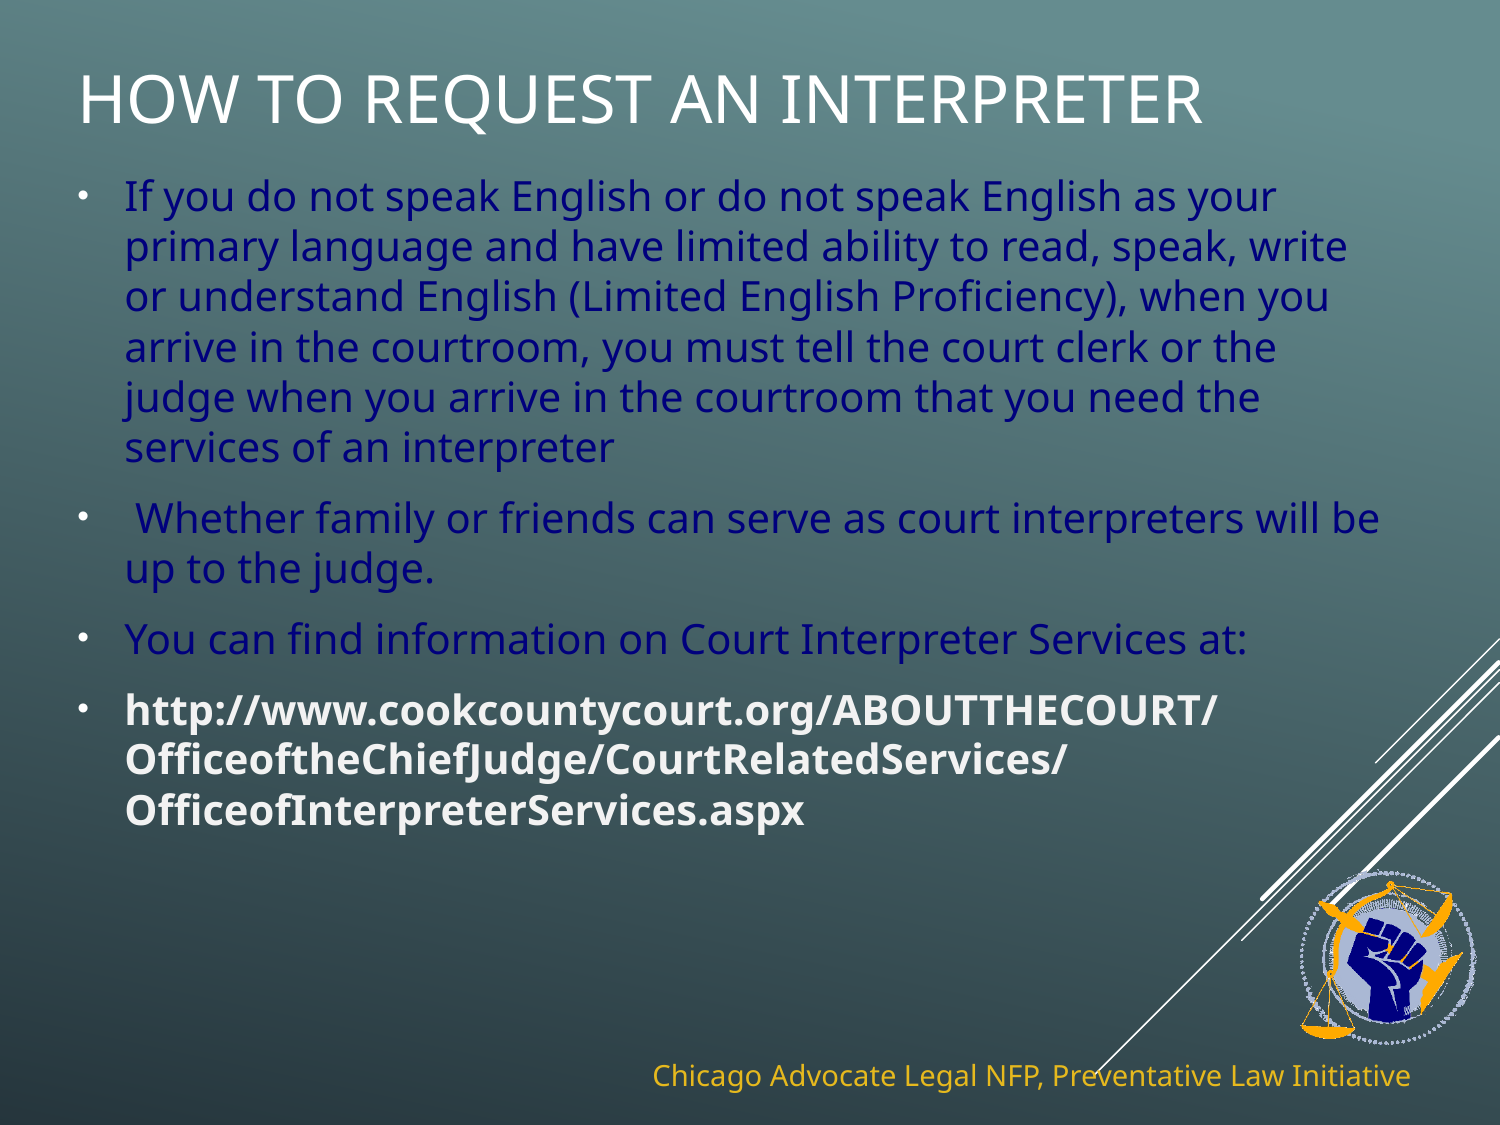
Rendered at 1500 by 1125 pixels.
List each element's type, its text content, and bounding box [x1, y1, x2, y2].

list If you do not speak English or do not speak English as your primary language and have limited ability to read, speak, write or understand English (Limited English Proficiency), when you arrive in the courtroom, you must tell the court clerk or the judge when you arrive in the courtroom that you need the services of an interpreter Whether family or friends can serve as court interpreters will be up to the judge. You can find information on Court Interpreter Services at: http://www.cookcountycourt.org/ABOUTTHECOURT/OfficeoftheChiefJudge/CourtRelatedServices/OfficeofInterpreterServices.aspx [62, 162, 1413, 1088]
picture [1299, 869, 1479, 1049]
title How to request an interpreter [62, 3, 1413, 162]
text_box Chicago Advocate Legal NFP, Preventative Law Initiative [637, 1049, 1479, 1100]
